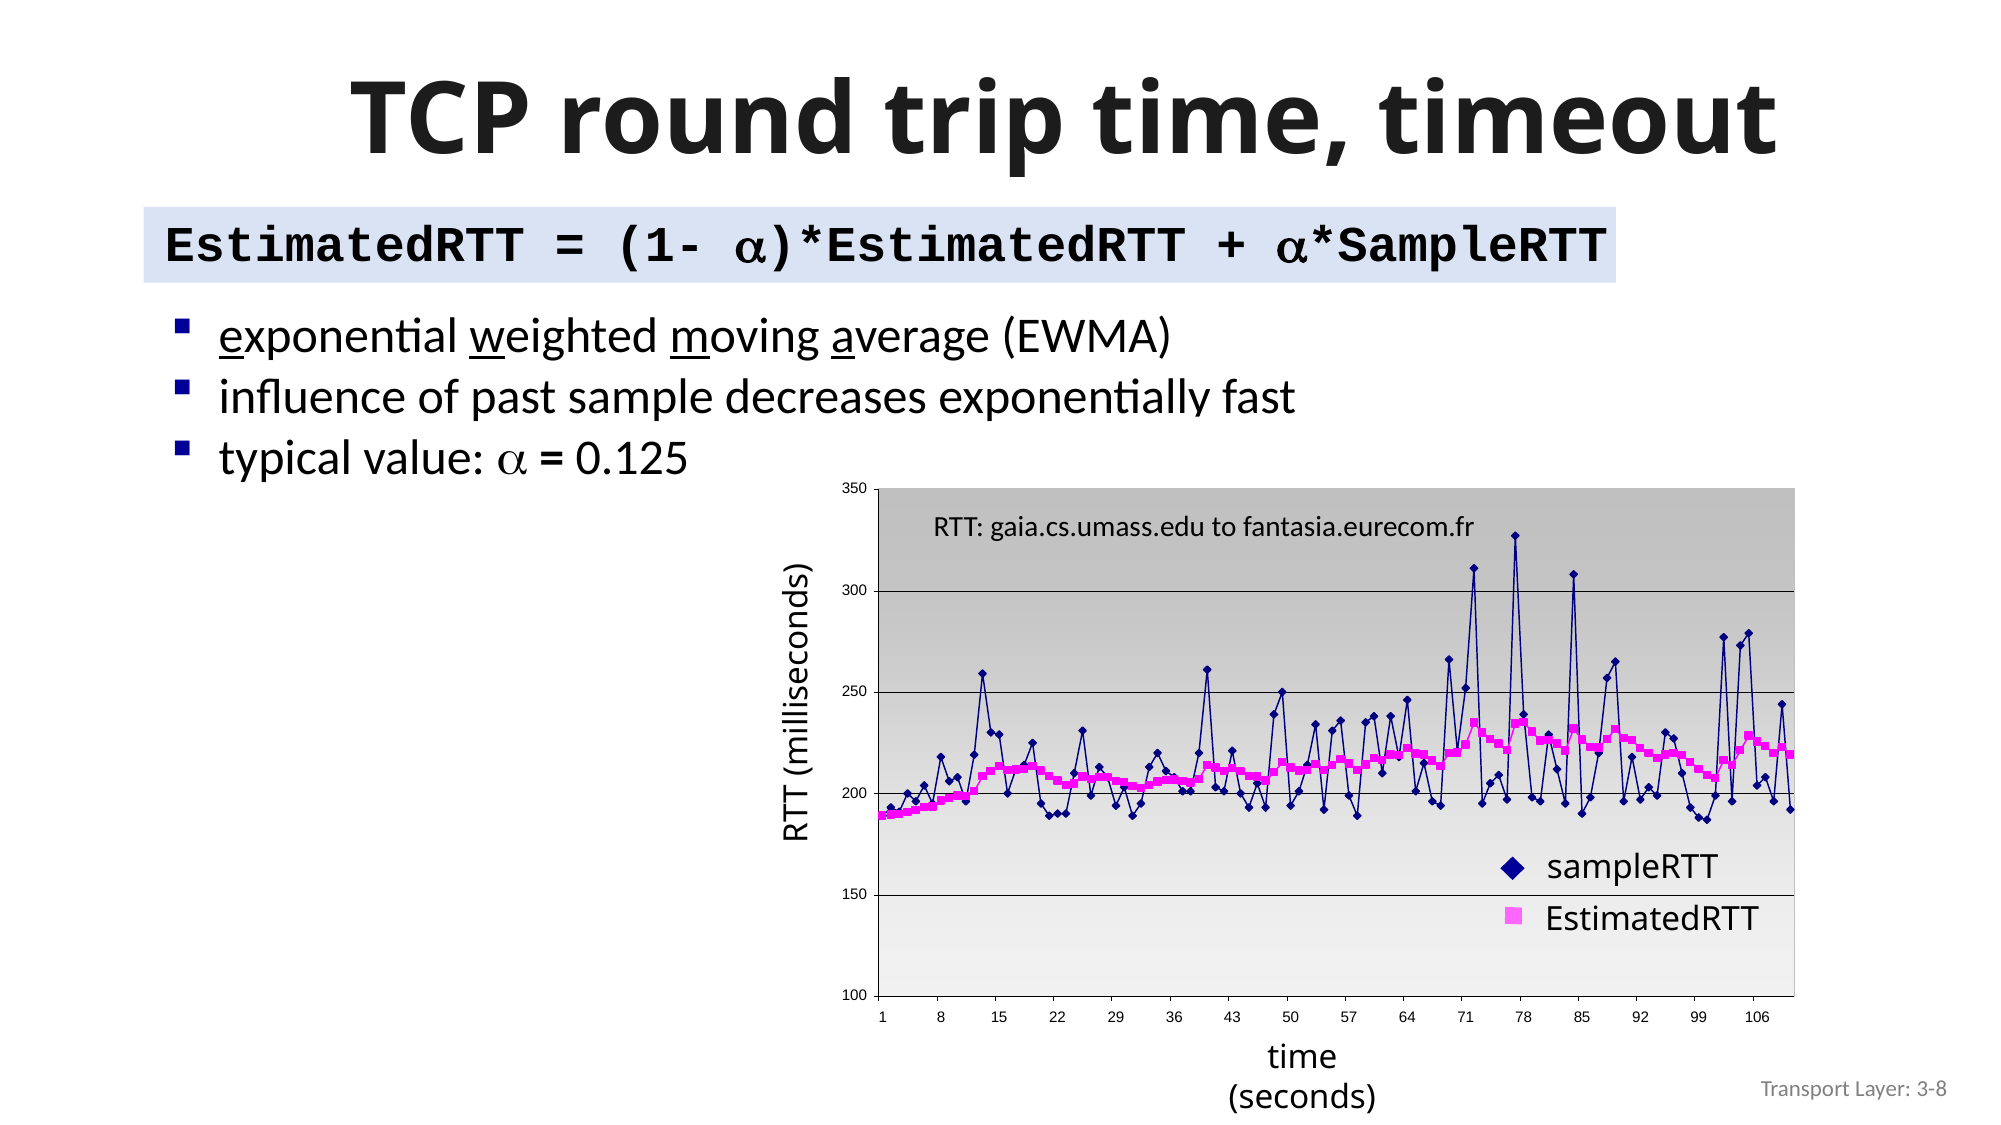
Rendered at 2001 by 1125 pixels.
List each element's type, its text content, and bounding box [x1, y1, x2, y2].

text_box EstimatedRTT = (1- )*EstimatedRTT + *SampleRTT [149, 204, 1623, 280]
slide_number Transport Layer: 3- [1512, 1056, 1963, 1117]
title TCP round trip time, timeout [131, 47, 2000, 195]
text_box [143, 206, 1617, 284]
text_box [766, 400, 1825, 1105]
text_box exponential weighted moving average (EWMA) influence of past sample decreases exponentially fast typical value:  = 0.125 [156, 304, 1316, 539]
